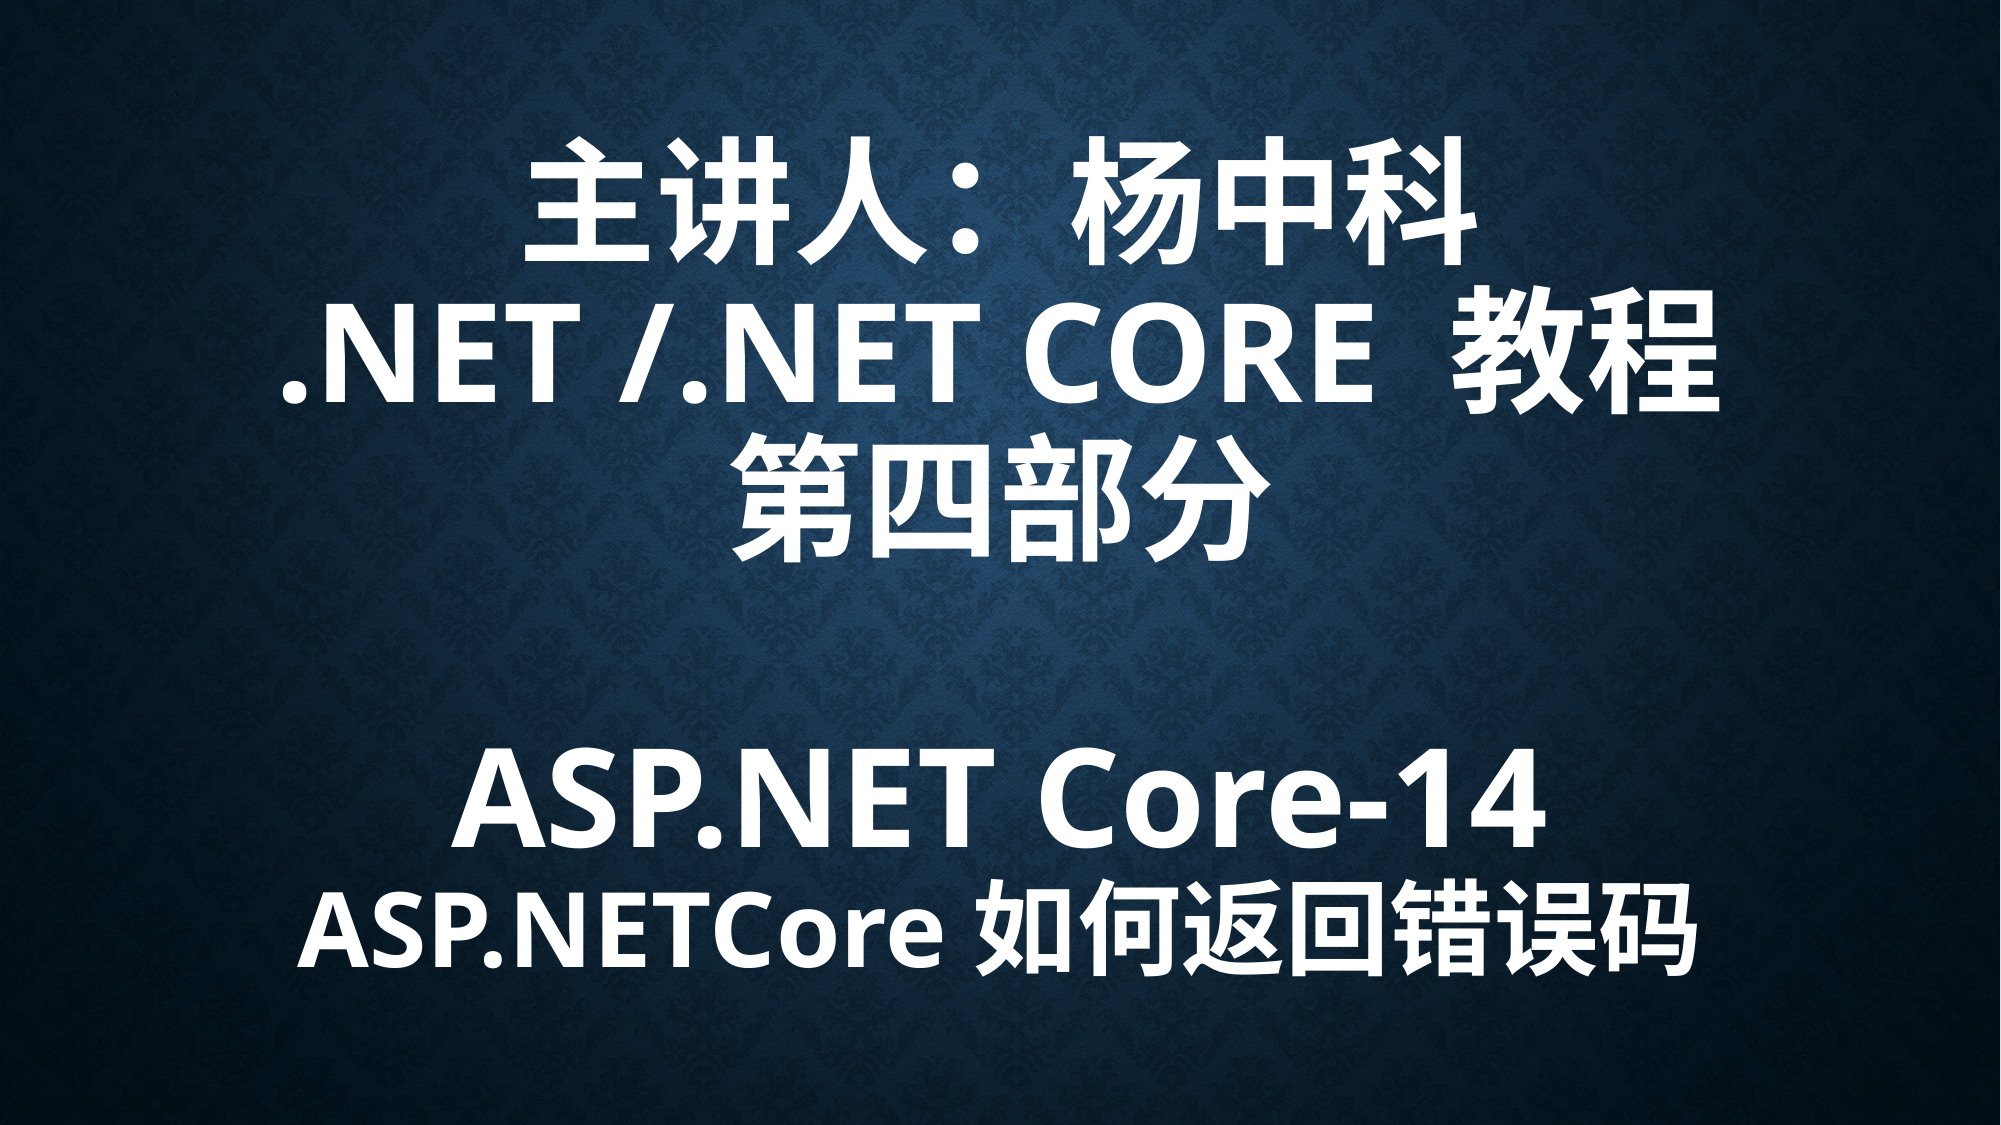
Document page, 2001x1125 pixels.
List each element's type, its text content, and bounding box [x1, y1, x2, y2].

title 主讲人：杨中科 .NET /.NET Core 教程 第四部分 ASP.NET Core-14 ASP.NETCore如何返回错误码 [55, 52, 1945, 1073]
